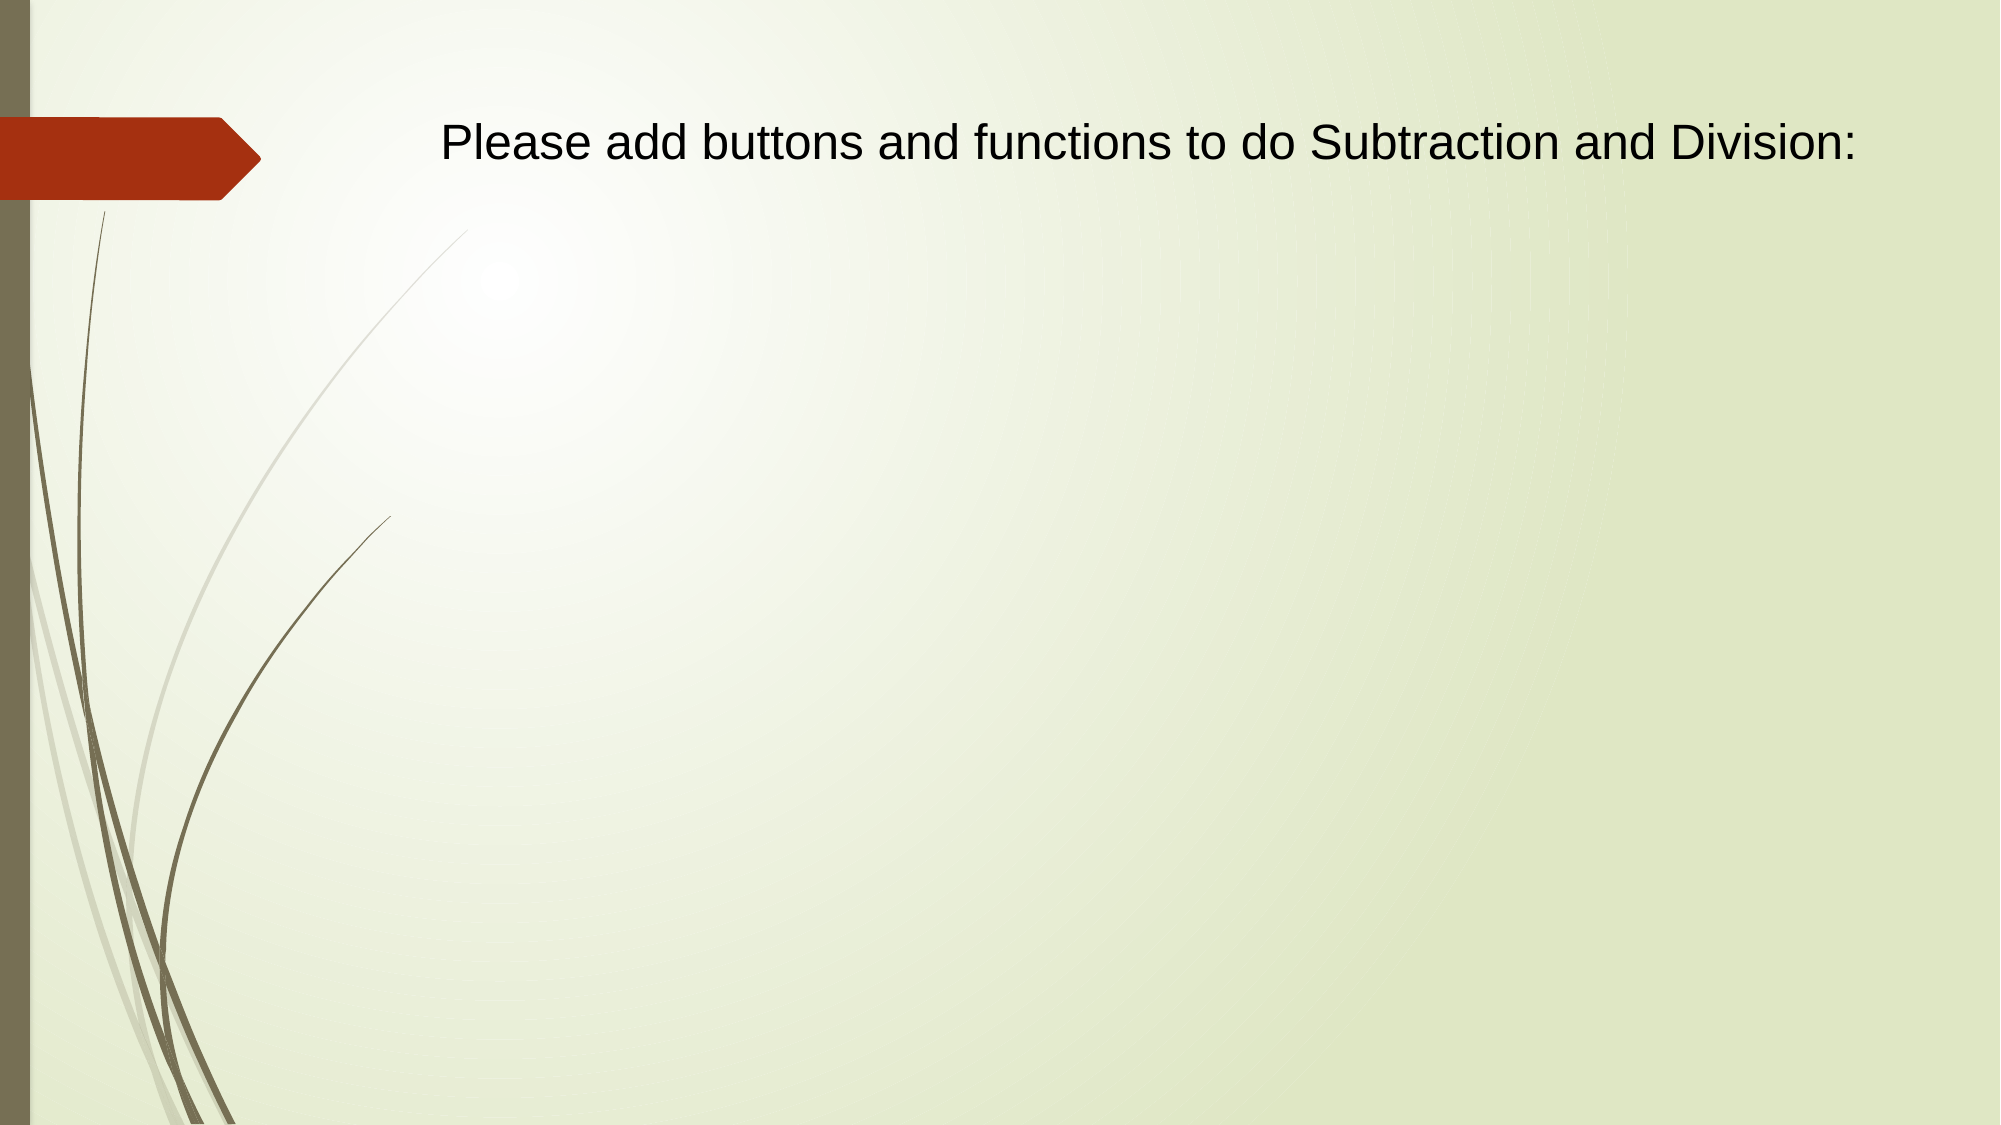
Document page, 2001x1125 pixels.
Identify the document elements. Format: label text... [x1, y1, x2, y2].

title Please add buttons and functions to do Subtraction and Division: [425, 102, 1888, 313]
